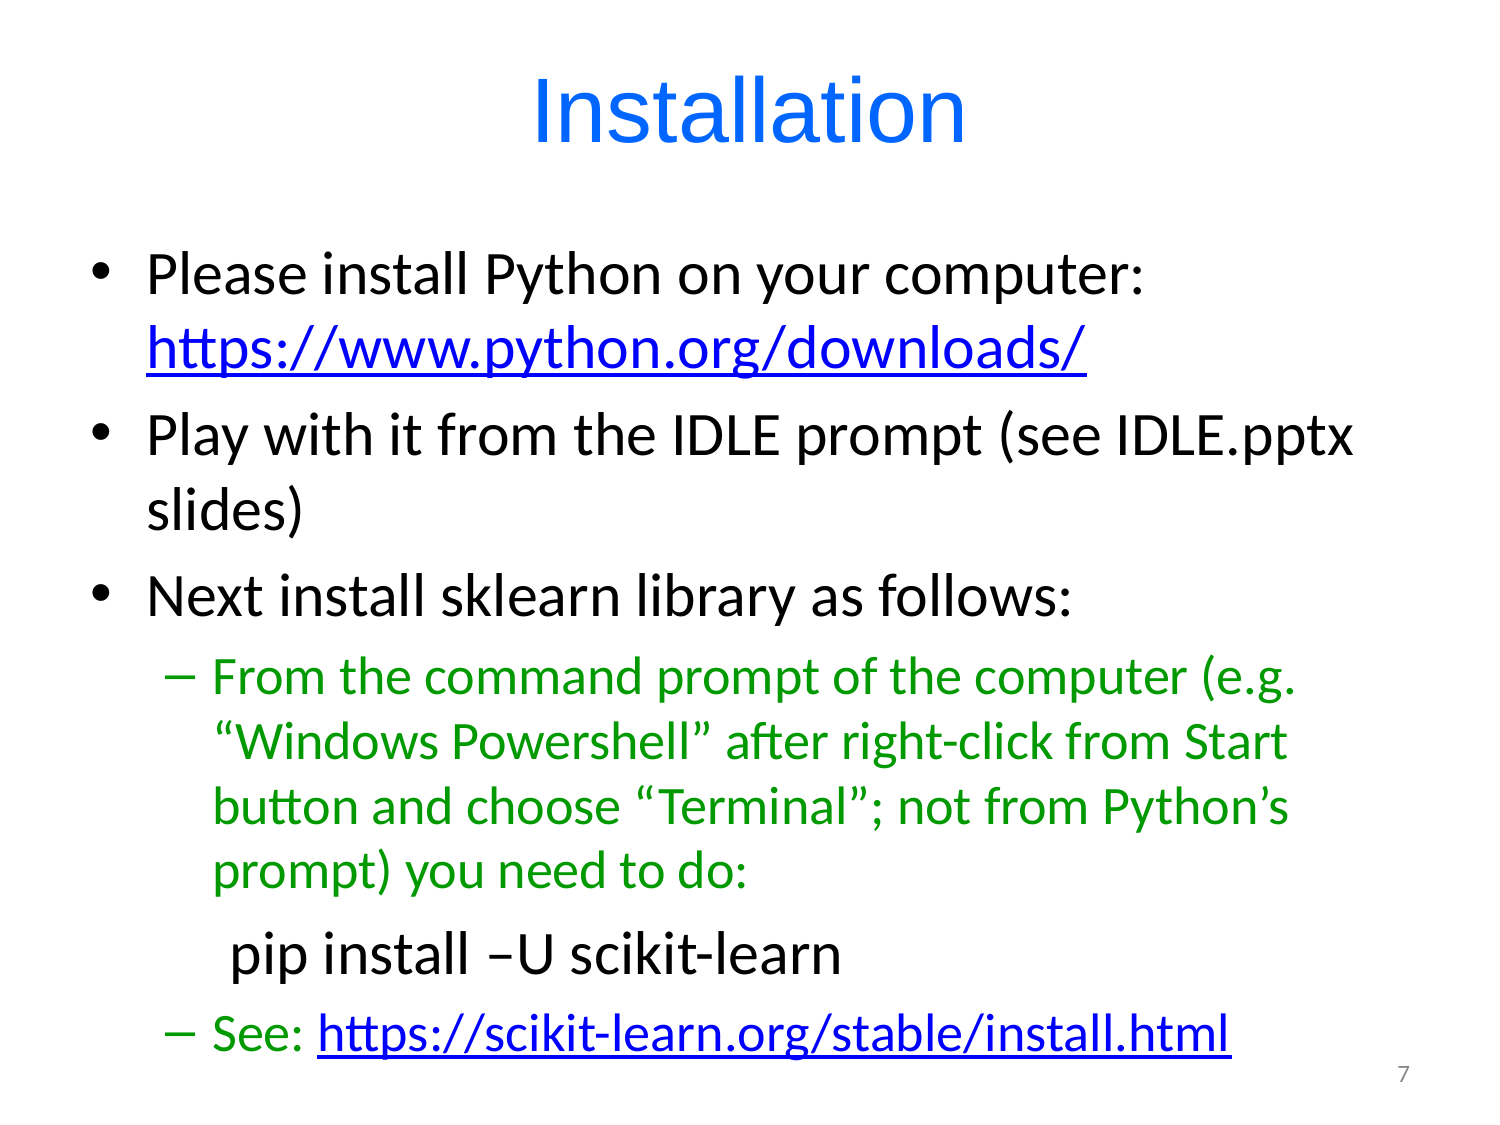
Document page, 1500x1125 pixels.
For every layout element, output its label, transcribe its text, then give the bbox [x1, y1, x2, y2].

slide_number 7 [1074, 1042, 1425, 1103]
title Installation [75, 12, 1425, 200]
list Please install Python on your computer: https://www.python.org/downloads/ Play with it from the IDLE prompt (see IDLE.pptx slides) Next install sklearn library as follows: From the command prompt of the computer (e.g. “Windows Powershell” after right-click from Start button and choose “Terminal”; not from Python’s prompt) you need to do: pip install –U scikit-learn See: https://scikit-learn.org/stable/install.html [75, 224, 1425, 1075]
